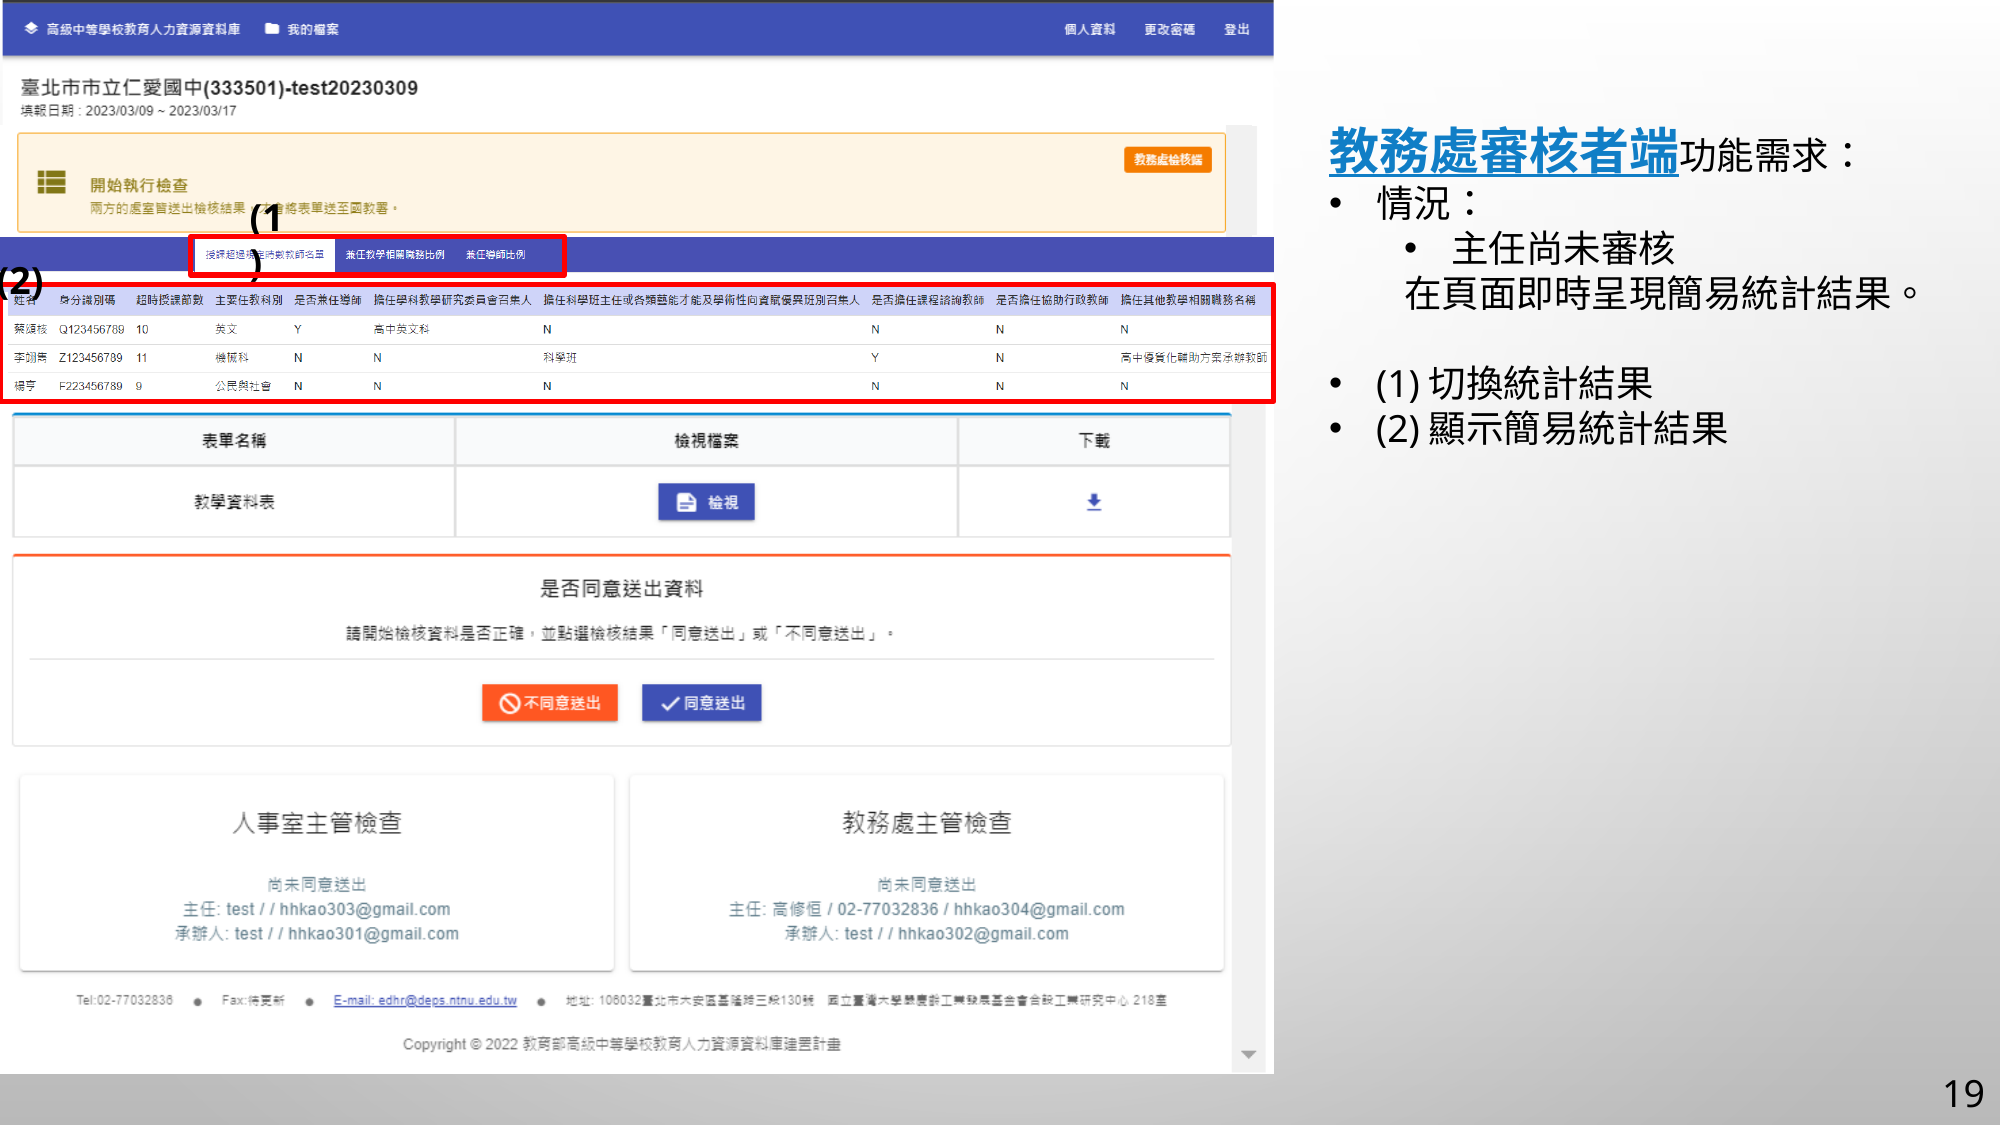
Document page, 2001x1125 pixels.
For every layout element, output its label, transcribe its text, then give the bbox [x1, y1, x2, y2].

text_box 教務處審核者端功能需求： 情況： 主任尚未審核 在頁面即時呈現簡易統計結果。 (1)切換統計結果 (2)顯示簡易統計結果 [1314, 112, 2000, 593]
picture [0, 0, 2000, 1125]
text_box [2, 0, 1274, 235]
slide_number 19 [1874, 1065, 2000, 1125]
